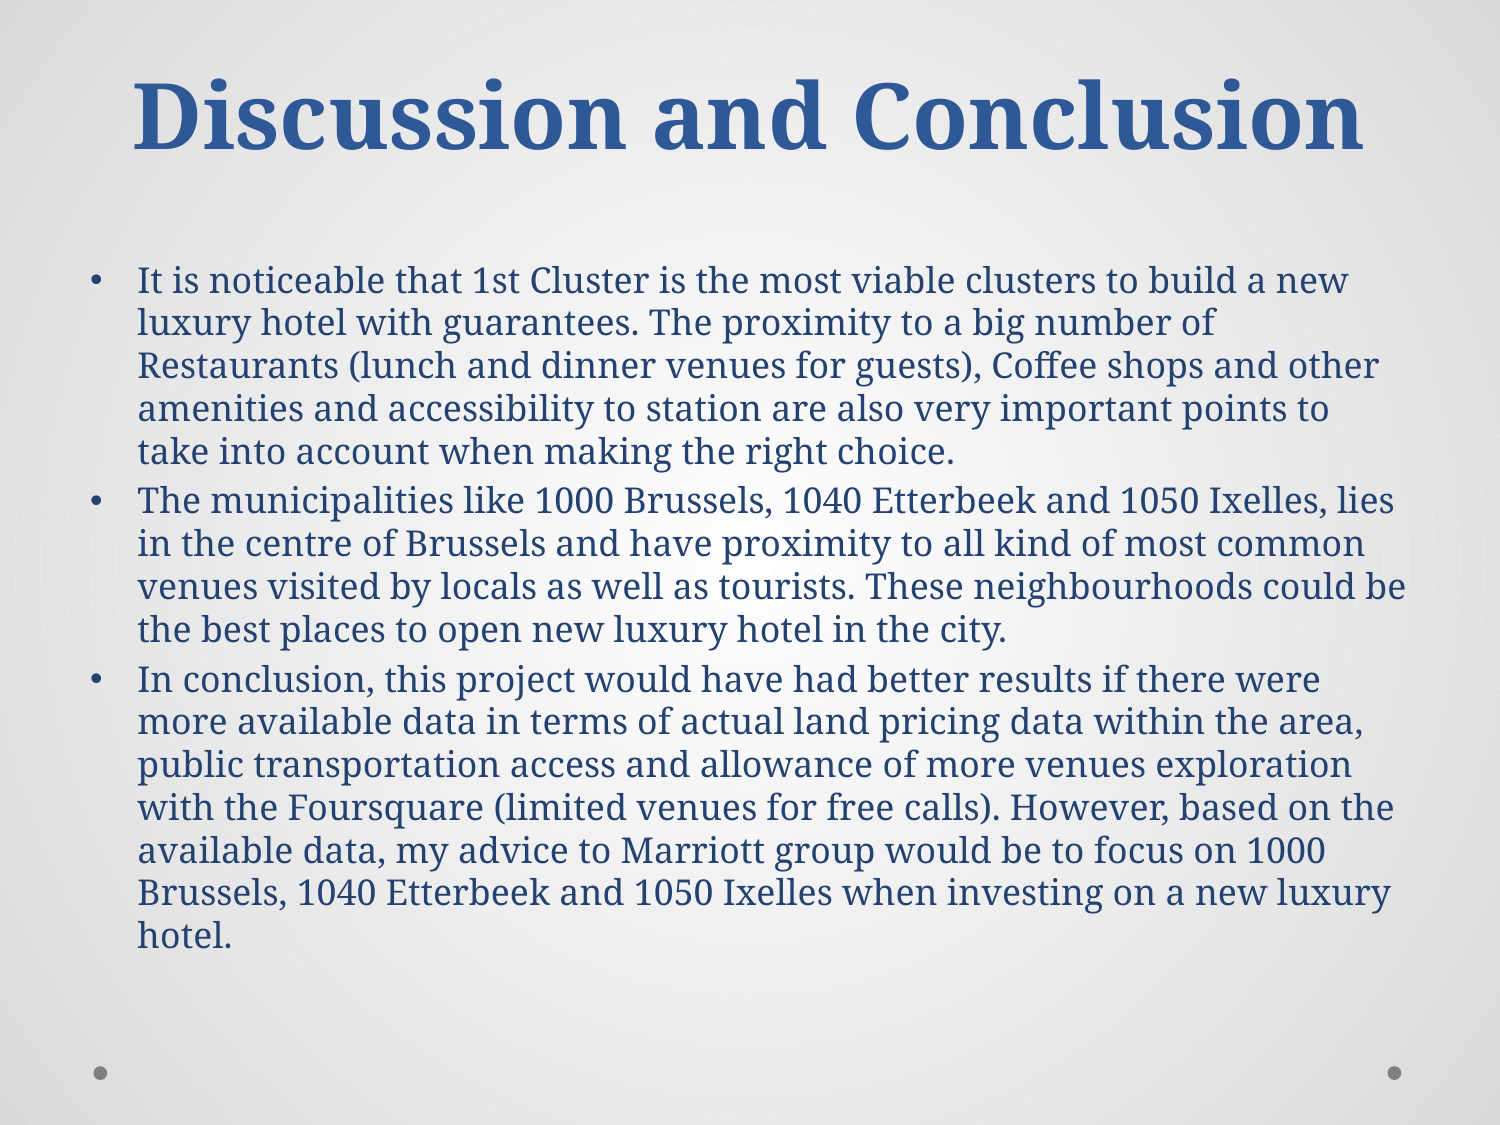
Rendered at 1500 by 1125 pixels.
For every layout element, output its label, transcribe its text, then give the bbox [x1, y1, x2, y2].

list It is noticeable that 1st Cluster is the most viable clusters to build a new luxury hotel with guarantees. The proximity to a big number of Restaurants (lunch and dinner venues for guests), Coffee shops and other amenities and accessibility to station are also very important points to take into account when making the right choice. The municipalities like 1000 Brussels, 1040 Etterbeek and 1050 Ixelles, lies in the centre of Brussels and have proximity to all kind of most common venues visited by locals as well as tourists. These neighbourhoods could be the best places to open new luxury hotel in the city. In conclusion, this project would have had better results if there were more available data in terms of actual land pricing data within the area, public transportation access and allowance of more venues exploration with the Foursquare (limited venues for free calls). However, based on the available data, my advice to Marriott group would be to focus on 1000 Brussels, 1040 Etterbeek and 1050 Ixelles when investing on a new luxury hotel. [75, 249, 1425, 988]
title Discussion and Conclusion [75, 0, 1425, 175]
